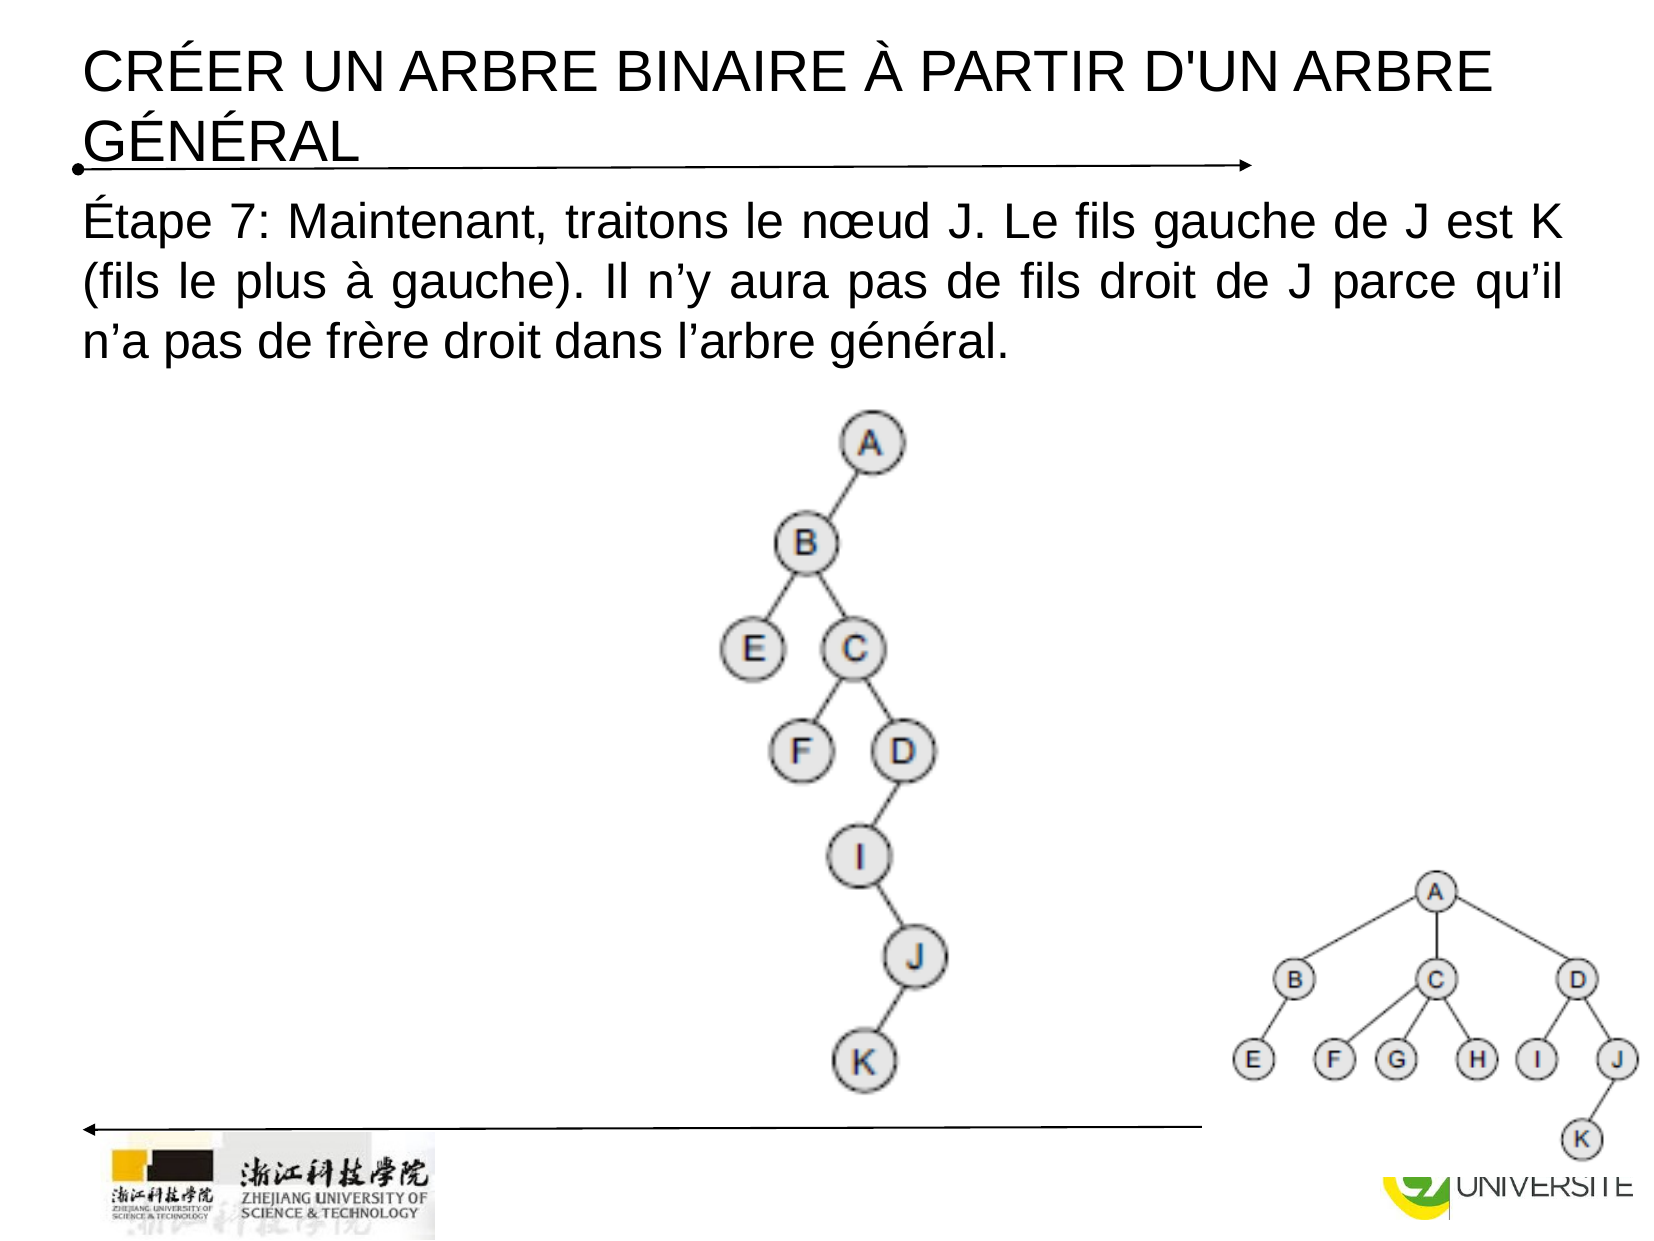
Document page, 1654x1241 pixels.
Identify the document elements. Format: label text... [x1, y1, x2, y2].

text_box Étape 7: Maintenant, traitons le nœud J. Le fils gauche de J est K (fils le plus à gauche). Il n’y aura pas de fils droit de J parce qu’il n’a pas de frère droit dans l’arbre général. [82, 188, 1565, 1094]
text_box Créer un arbre binaire à partir d'un arbre général [82, 75, 1571, 158]
picture [100, 1132, 435, 1240]
picture [1202, 850, 1654, 1220]
text_box [0, 0, 1654, 75]
picture [692, 373, 1007, 1108]
